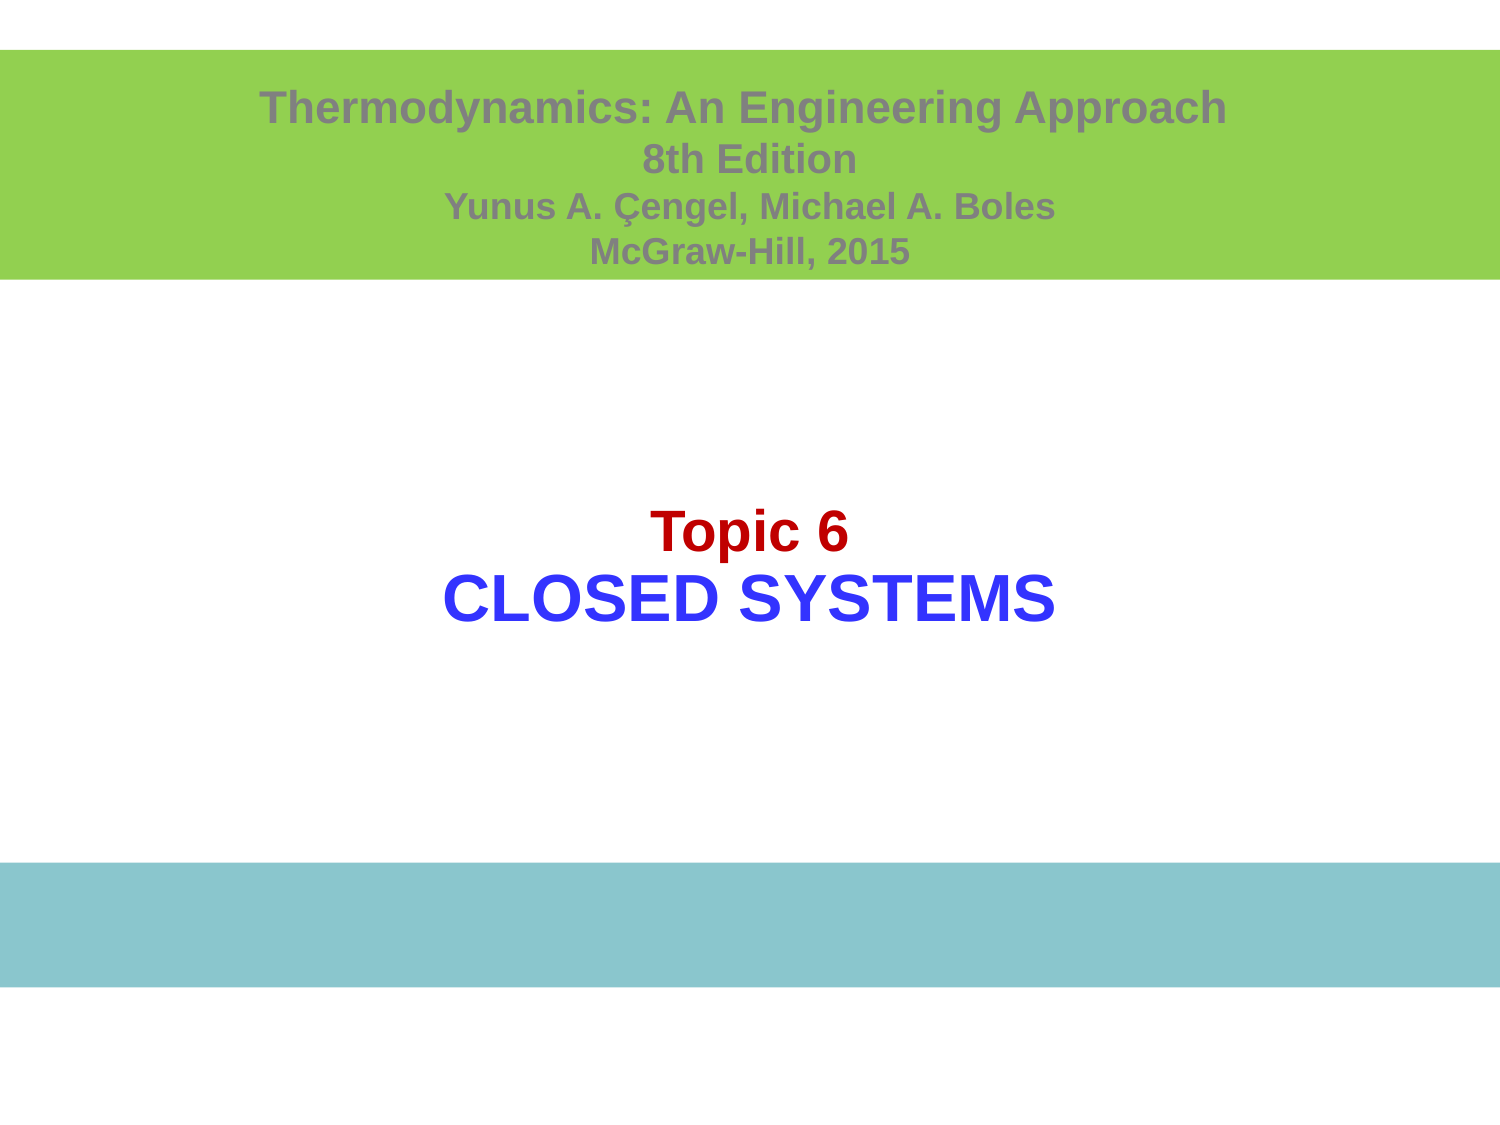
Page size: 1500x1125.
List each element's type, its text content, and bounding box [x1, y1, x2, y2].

title Topic 6 CLOSED SYSTEMS [262, 399, 1238, 738]
text_box Thermodynamics: An Engineering Approach 8th Edition Yunus A. Çengel, Michael A. Boles McGraw-Hill, 2015 [0, 49, 1500, 280]
subtitle [0, 862, 1500, 988]
